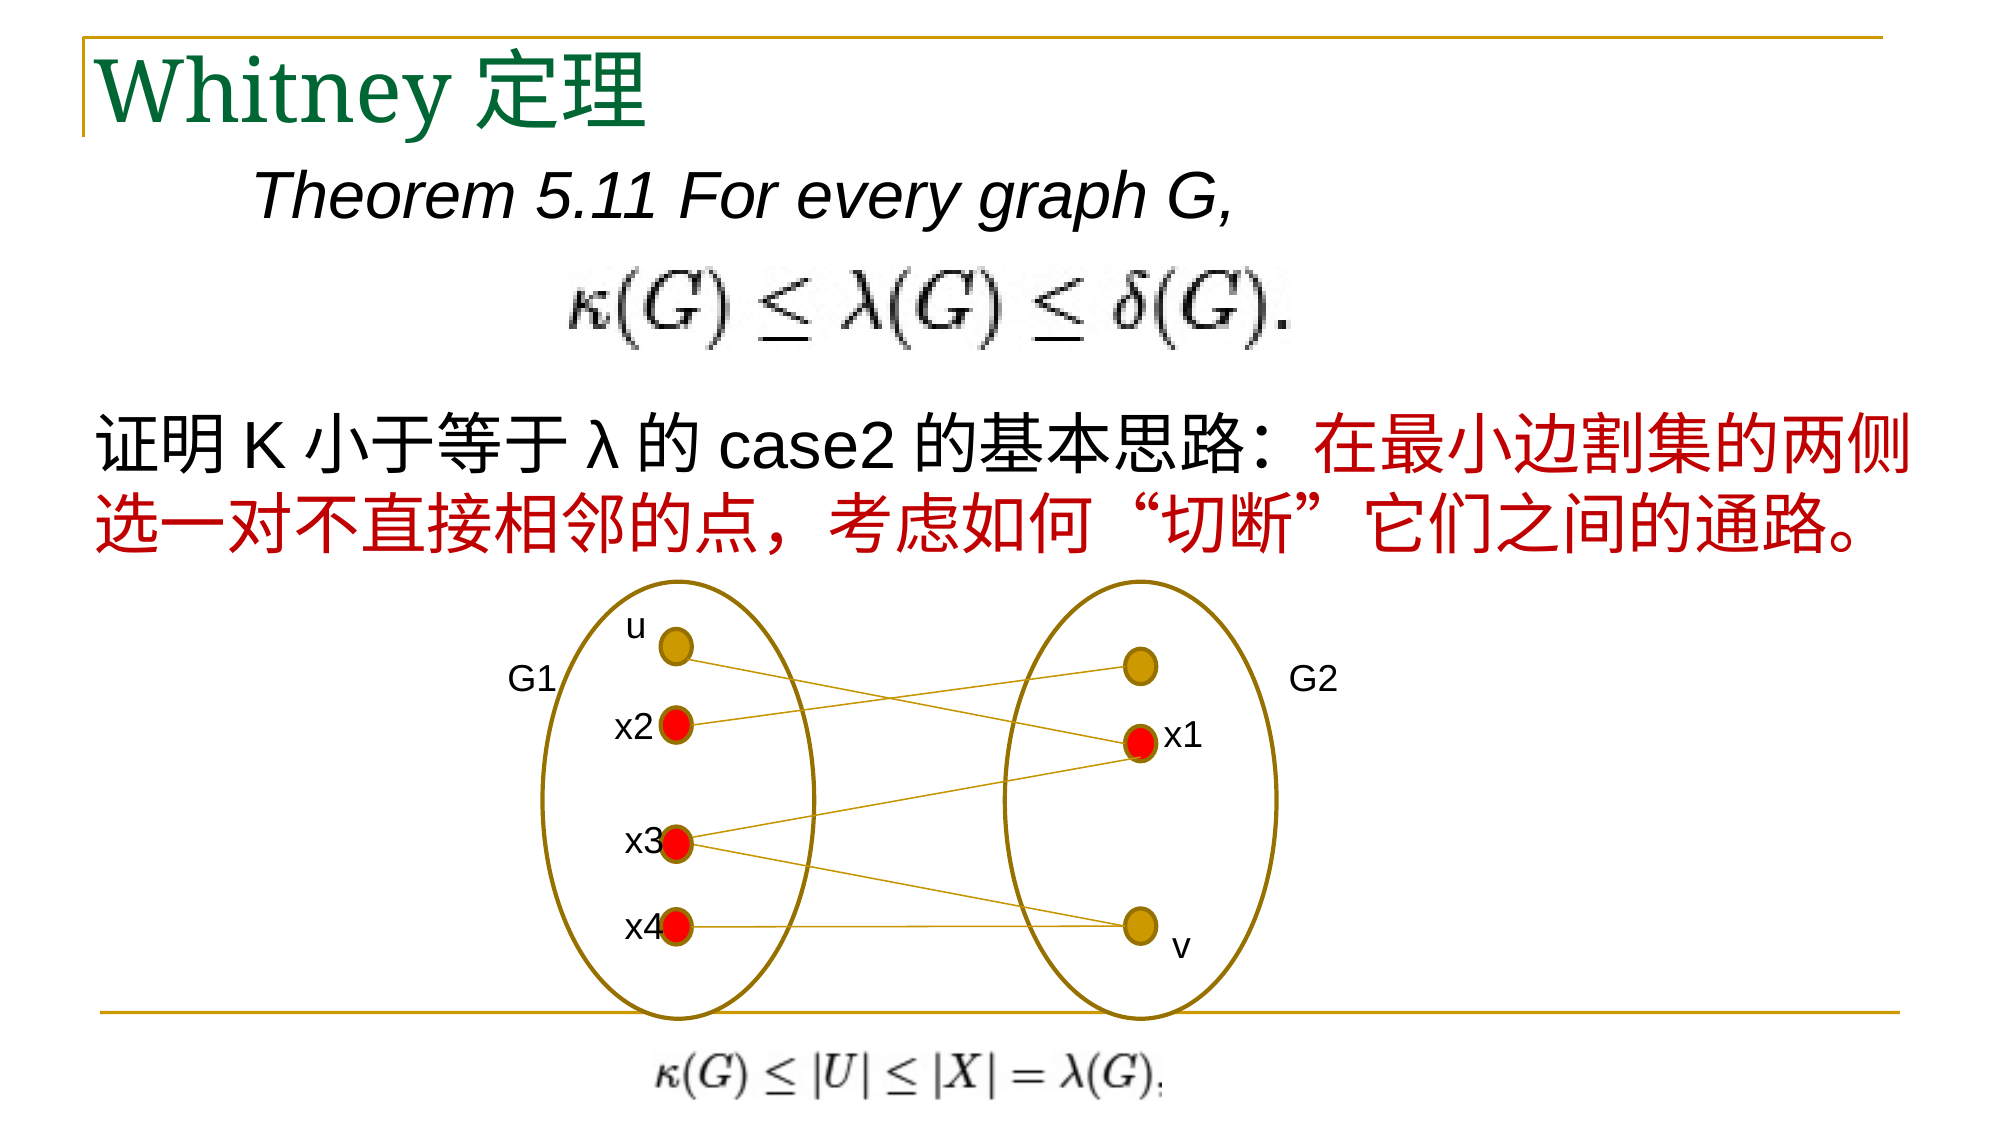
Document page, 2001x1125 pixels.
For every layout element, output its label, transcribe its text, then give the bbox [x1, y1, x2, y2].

text_box G1 [492, 646, 573, 707]
text_box [1124, 646, 1159, 687]
text_box v [1157, 913, 1206, 974]
text_box [1005, 752, 1127, 759]
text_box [691, 666, 1126, 726]
text_box x2 [599, 694, 669, 755]
text_box [679, 824, 689, 864]
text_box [692, 761, 1141, 838]
text_box [1124, 723, 1148, 763]
text_box x4 [609, 895, 679, 955]
text_box Theorem 5.11 For every graph G, [235, 144, 1461, 340]
title Whitney定理 [78, 27, 1429, 215]
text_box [687, 729, 1126, 744]
text_box u [610, 593, 662, 654]
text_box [691, 844, 1126, 925]
text_box [540, 608, 814, 1021]
text_box [669, 705, 681, 745]
text_box [630, 579, 784, 657]
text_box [687, 658, 1126, 668]
text_box [679, 907, 693, 947]
text_box G2 [1273, 646, 1354, 707]
text_box 证明K小于等于λ的case2的基本思路：在最小边割集的两侧选一对不直接相邻的点，考虑如何“切断”它们之间的通路。 [78, 394, 1934, 570]
picture [639, 1023, 1163, 1125]
picture [564, 266, 1291, 350]
text_box x1 [1148, 702, 1219, 763]
text_box [1124, 906, 1157, 946]
text_box x3 [609, 808, 679, 869]
text_box [1031, 579, 1279, 1021]
text_box [659, 626, 694, 667]
